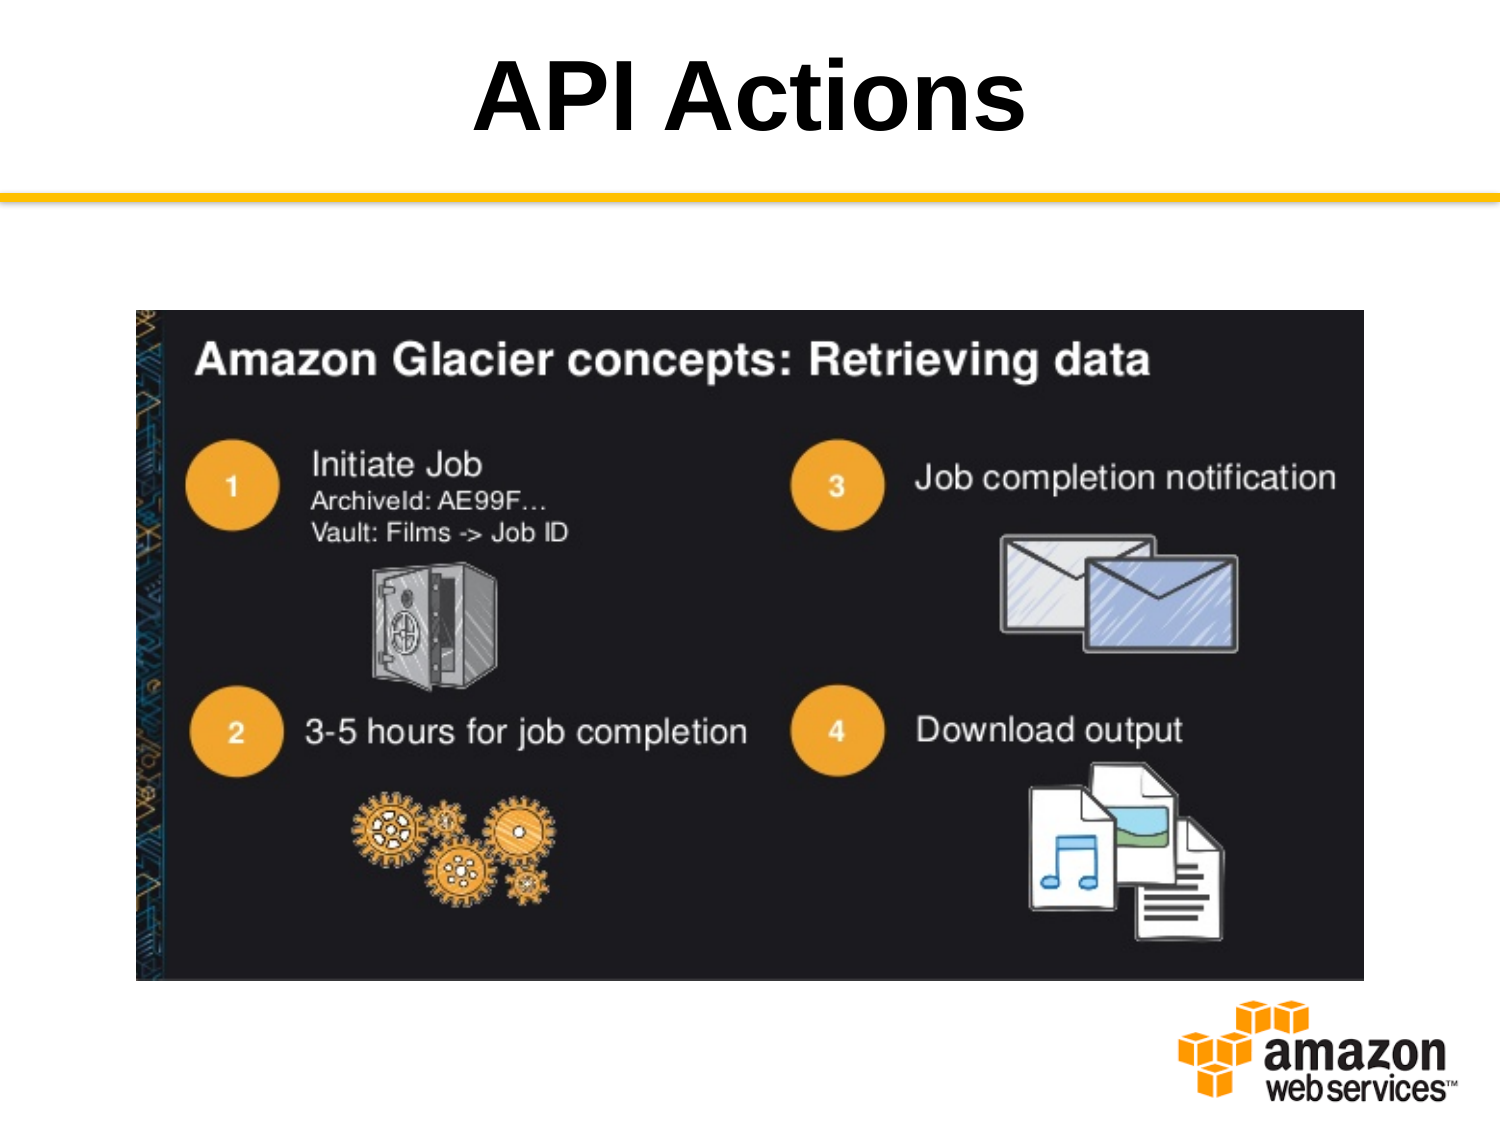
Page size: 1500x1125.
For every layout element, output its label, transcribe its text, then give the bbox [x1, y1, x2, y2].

title API Actions [75, 0, 1425, 184]
picture [136, 310, 1364, 981]
text_box [0, 193, 1500, 201]
picture [1152, 990, 1484, 1113]
